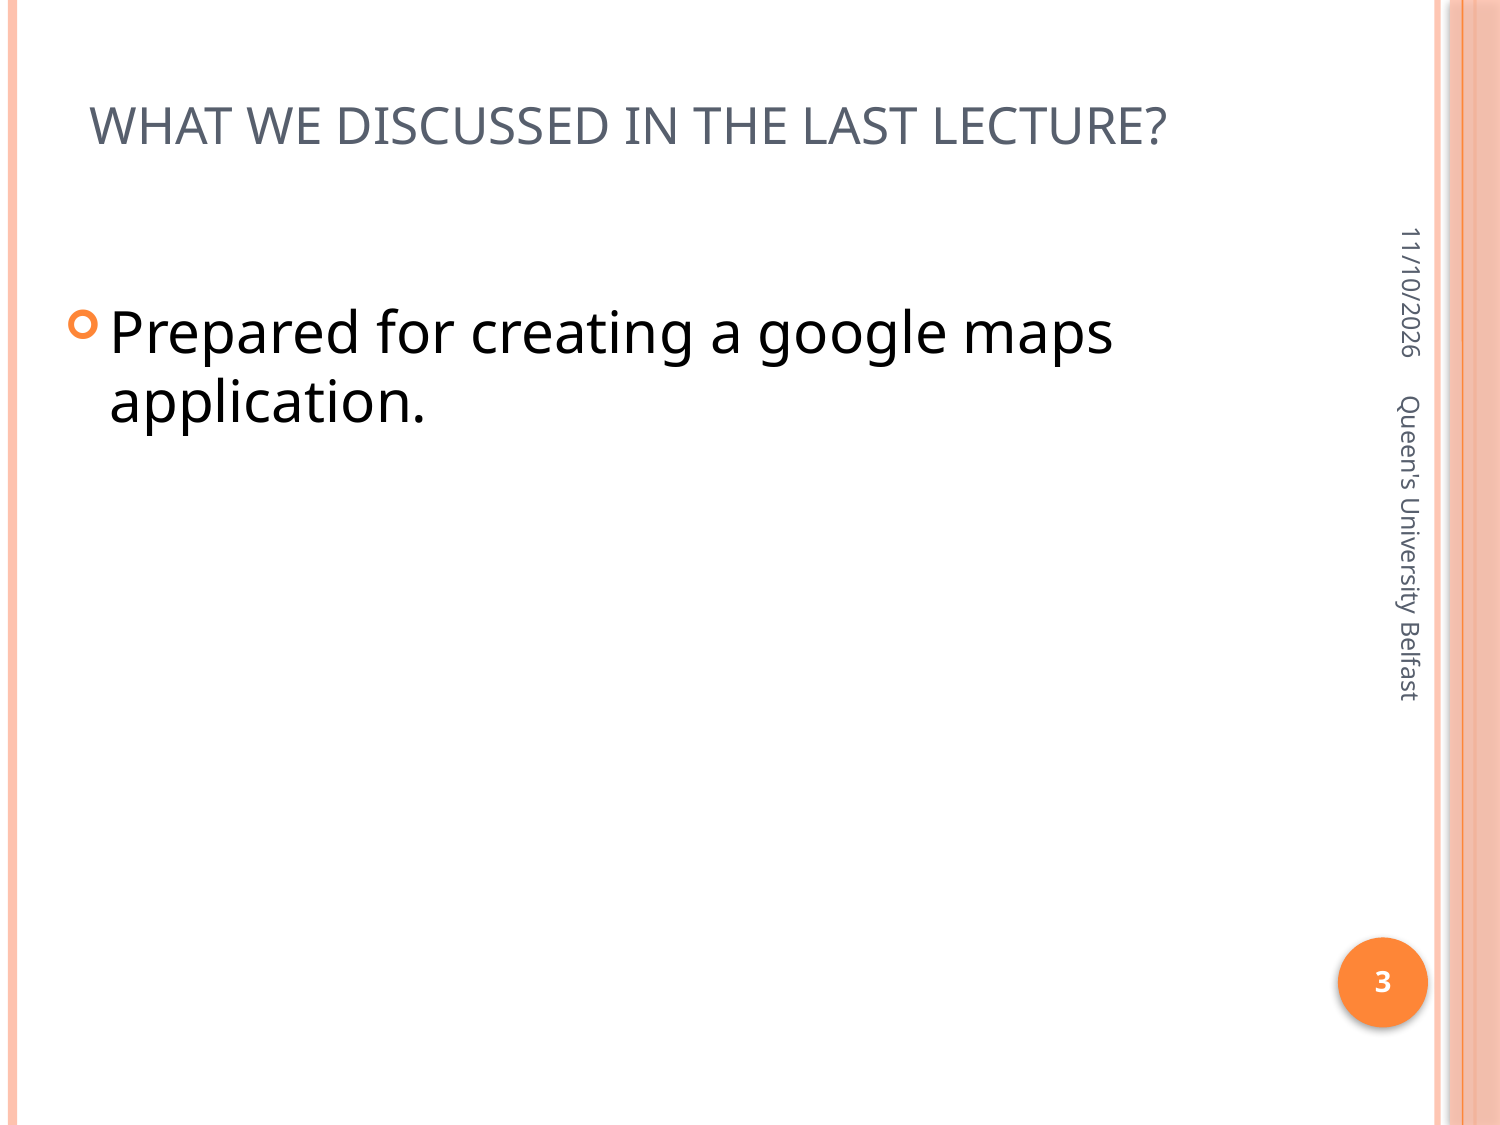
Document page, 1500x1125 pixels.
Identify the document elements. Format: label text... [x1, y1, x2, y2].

title What we discussed in the last lecture? [75, 45, 1300, 163]
slide_number 3 [1333, 940, 1434, 1027]
footer Queen's University Belfast [1379, 380, 1440, 906]
list Prepared for creating a google maps application. [50, 287, 1300, 1062]
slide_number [1378, 43, 1442, 374]
